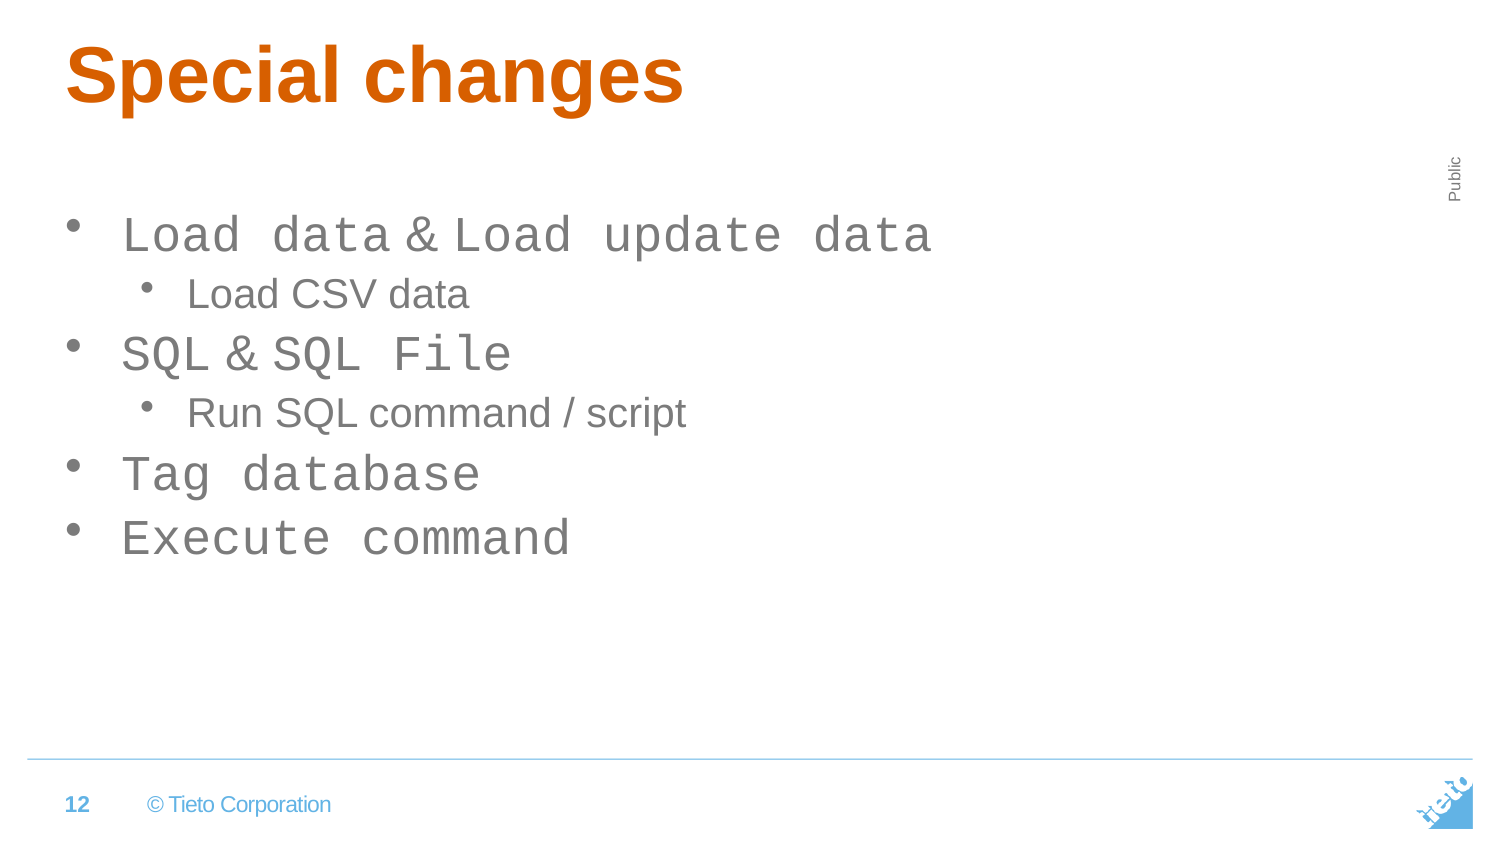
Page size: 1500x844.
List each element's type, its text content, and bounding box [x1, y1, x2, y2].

slide_number 12 [64, 791, 124, 817]
picture [1416, 777, 1473, 829]
title Special changes [64, 23, 1416, 190]
list Load data & Load update data Load CSV data SQL & SQL File Run SQL command / script Tag database Execute command [64, 207, 1416, 718]
